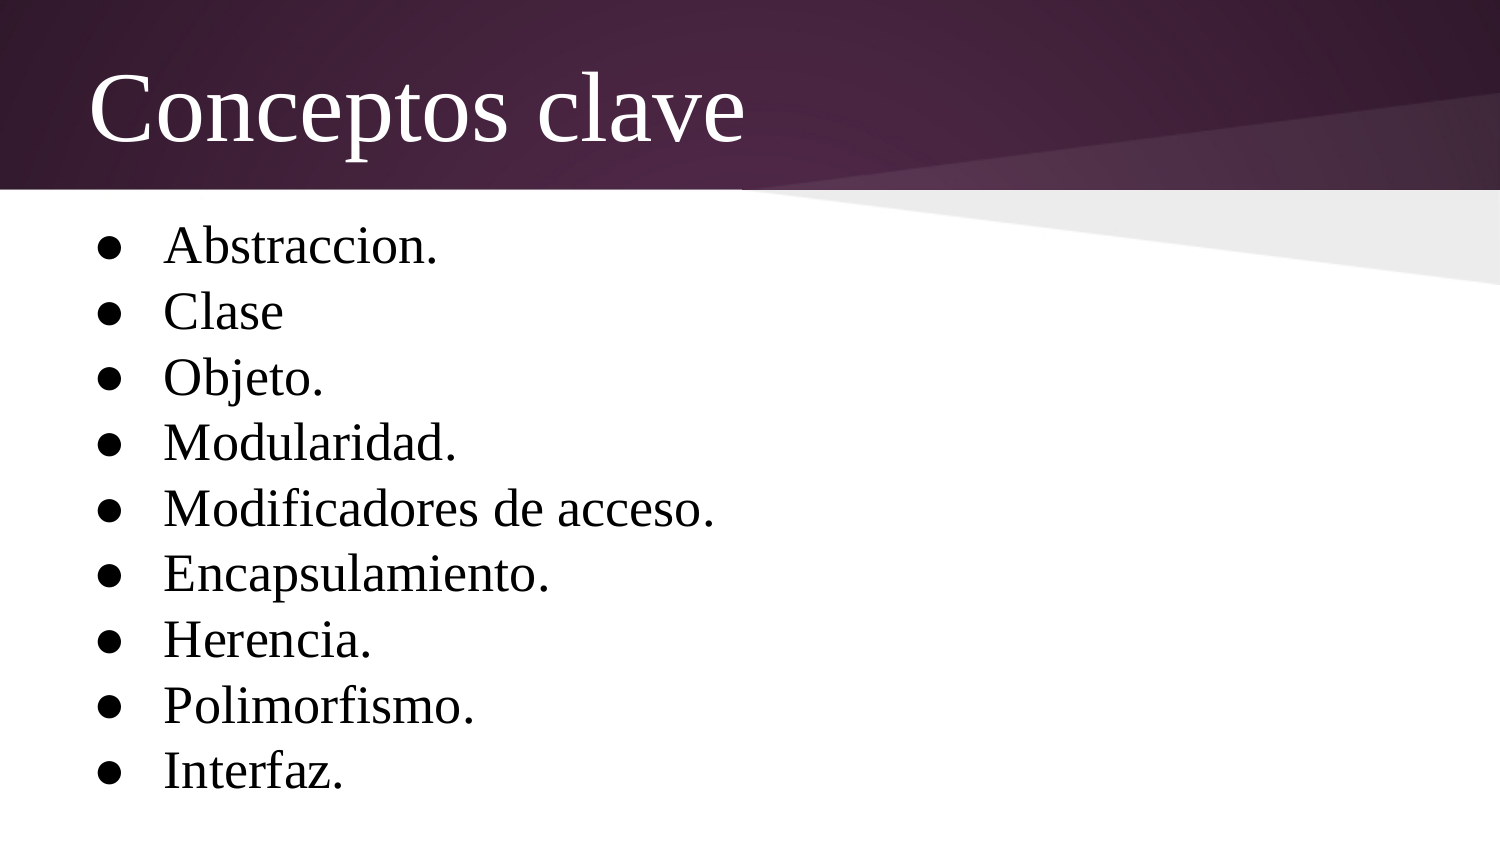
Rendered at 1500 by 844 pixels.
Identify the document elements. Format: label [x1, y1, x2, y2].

picture [0, 0, 1500, 844]
text_box [88, 70, 1500, 285]
